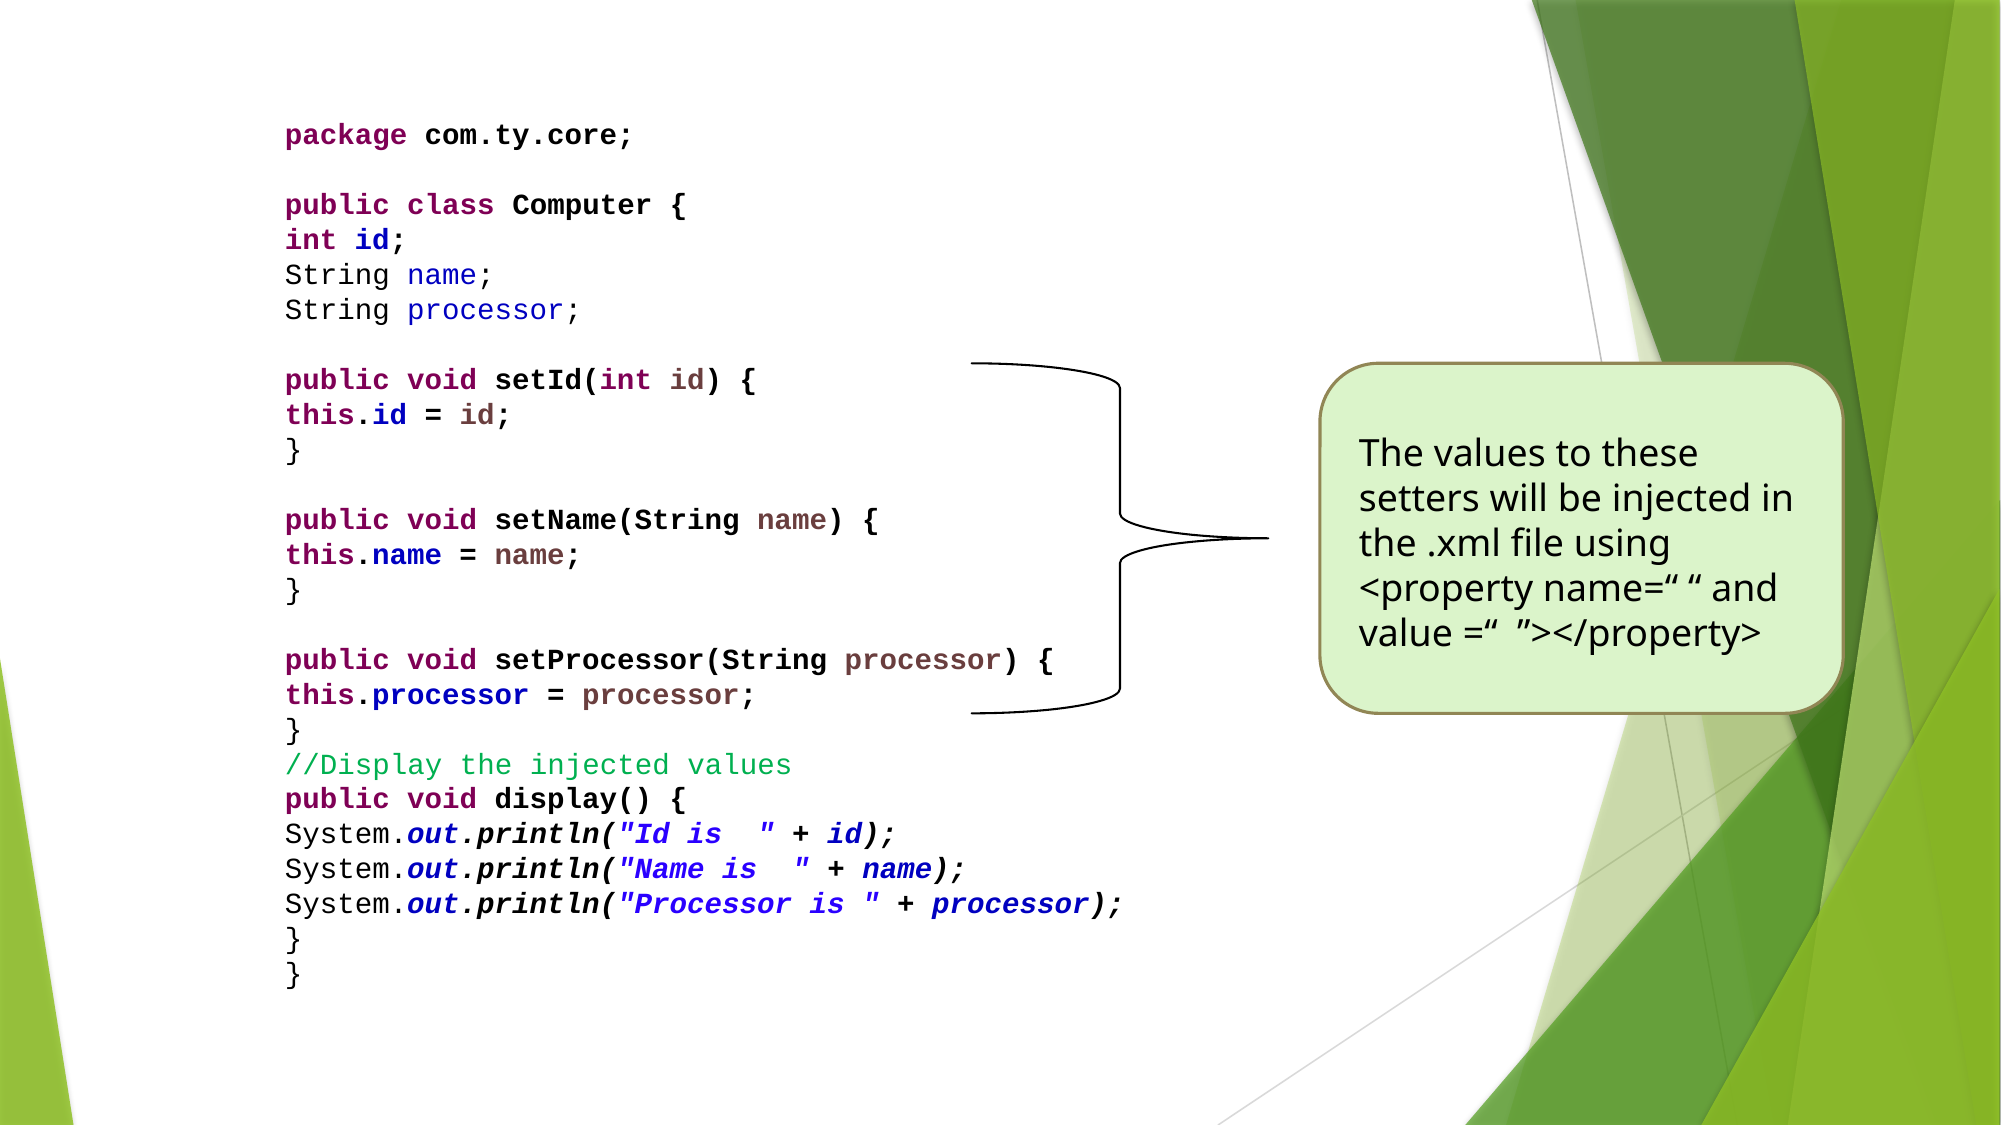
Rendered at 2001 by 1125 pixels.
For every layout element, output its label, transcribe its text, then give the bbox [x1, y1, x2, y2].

text_box [1318, 361, 1845, 715]
text_box The values to these setters will be injected in the .xml file using <property name=“ “ and value =“ ”></property> [1344, 421, 1820, 662]
text_box [970, 362, 1270, 715]
text_box package com.ty.core; public class Computer { int id; String name; String processor; public void setId(int id) { this.id = id; } public void setName(String name) { this.name = name; } public void setProcessor(String processor) { this.processor = processor; } //Display the injected values public void display() { System.out.println("Id is " + id); System.out.println("Name is " + name); System.out.println("Processor is " + processor); } } [269, 108, 2000, 1032]
